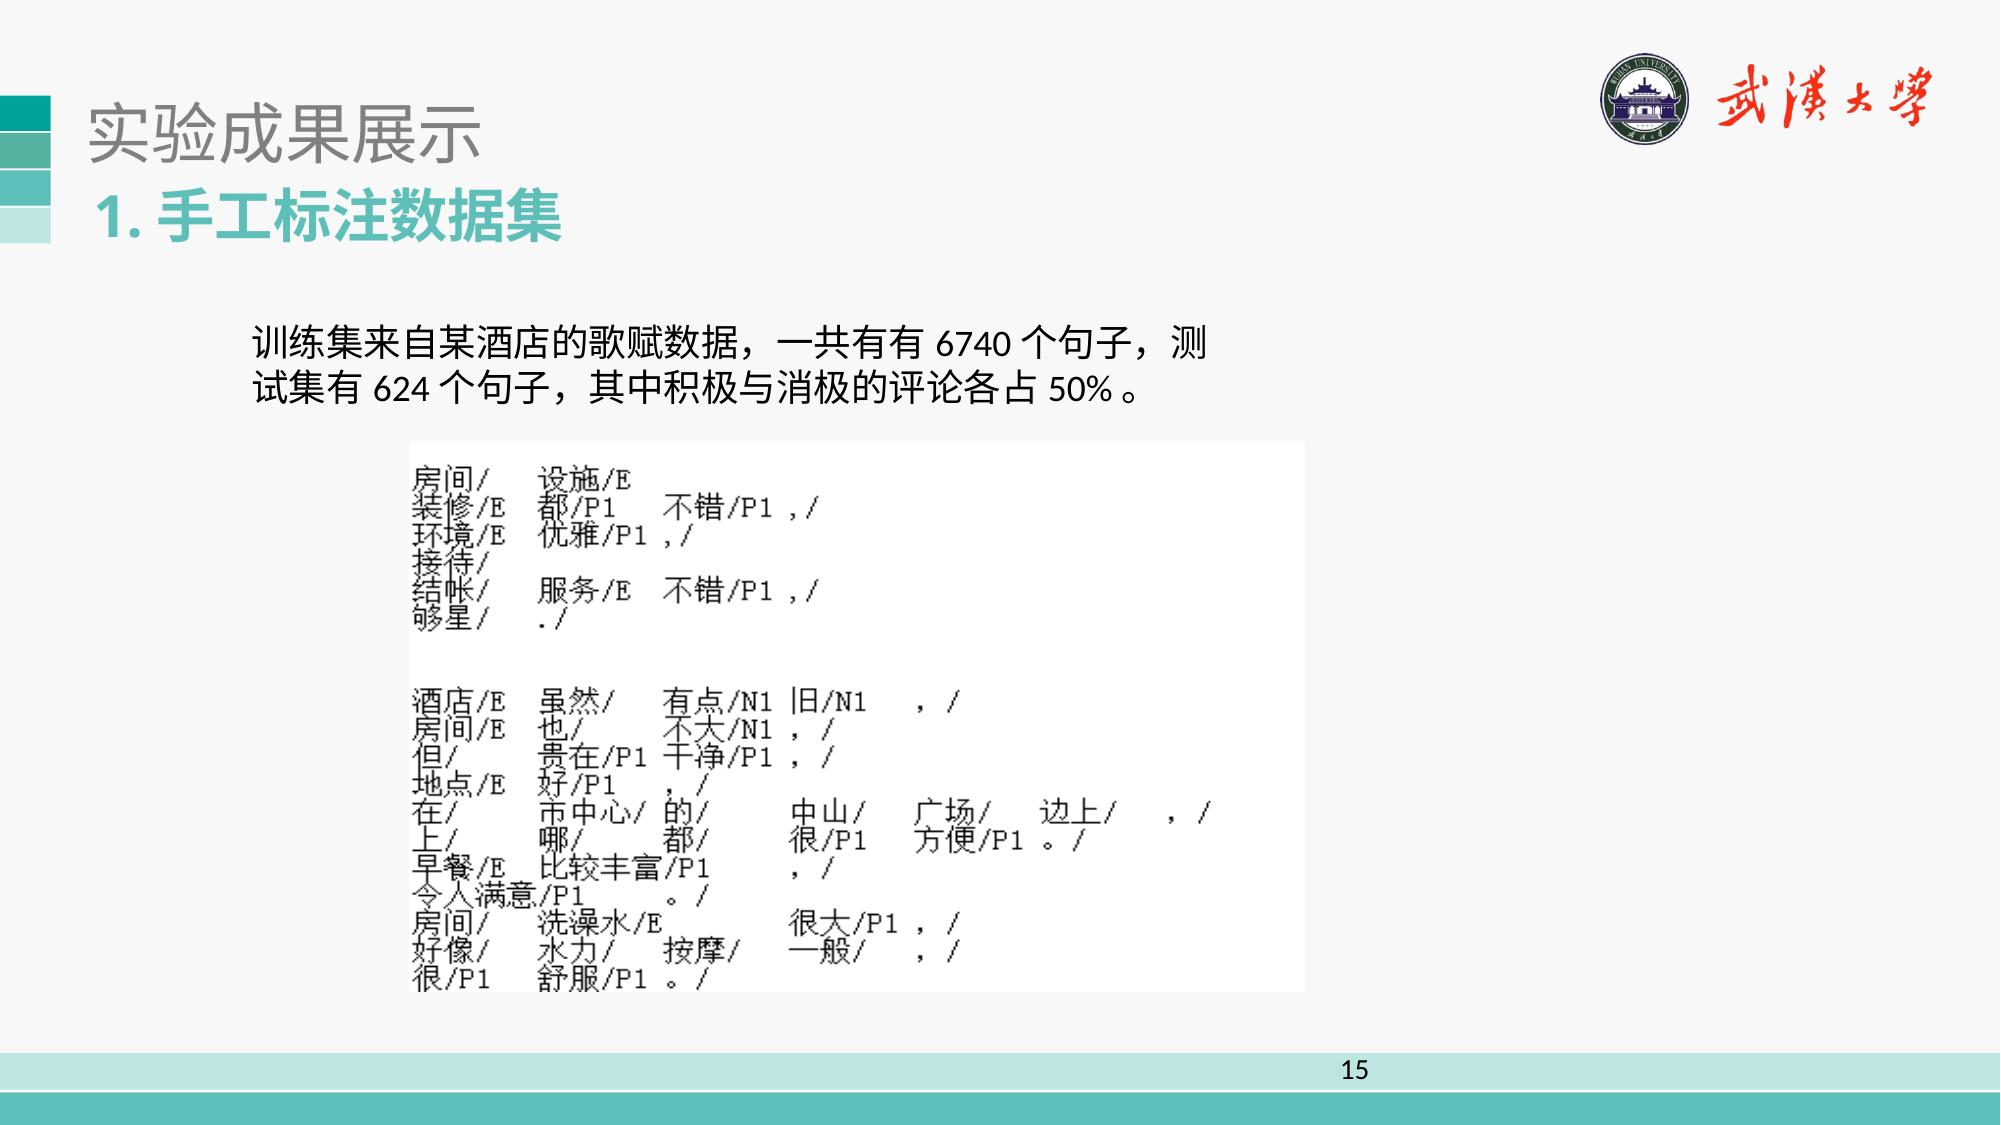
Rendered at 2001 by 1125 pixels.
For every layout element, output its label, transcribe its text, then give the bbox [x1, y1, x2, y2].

picture [408, 441, 1305, 992]
text_box 训练集来自某酒店的歌赋数据，一共有有6740个句子，测试集有624个句子，其中积极与消极的评论各占50%。 [236, 311, 1237, 417]
list 1.手工标注数据集 [78, 179, 1237, 263]
picture [1711, 58, 1932, 137]
title 实验成果展示 [68, 91, 1546, 172]
slide_number 15 [1325, 1042, 1863, 1103]
picture [1600, 53, 1689, 145]
